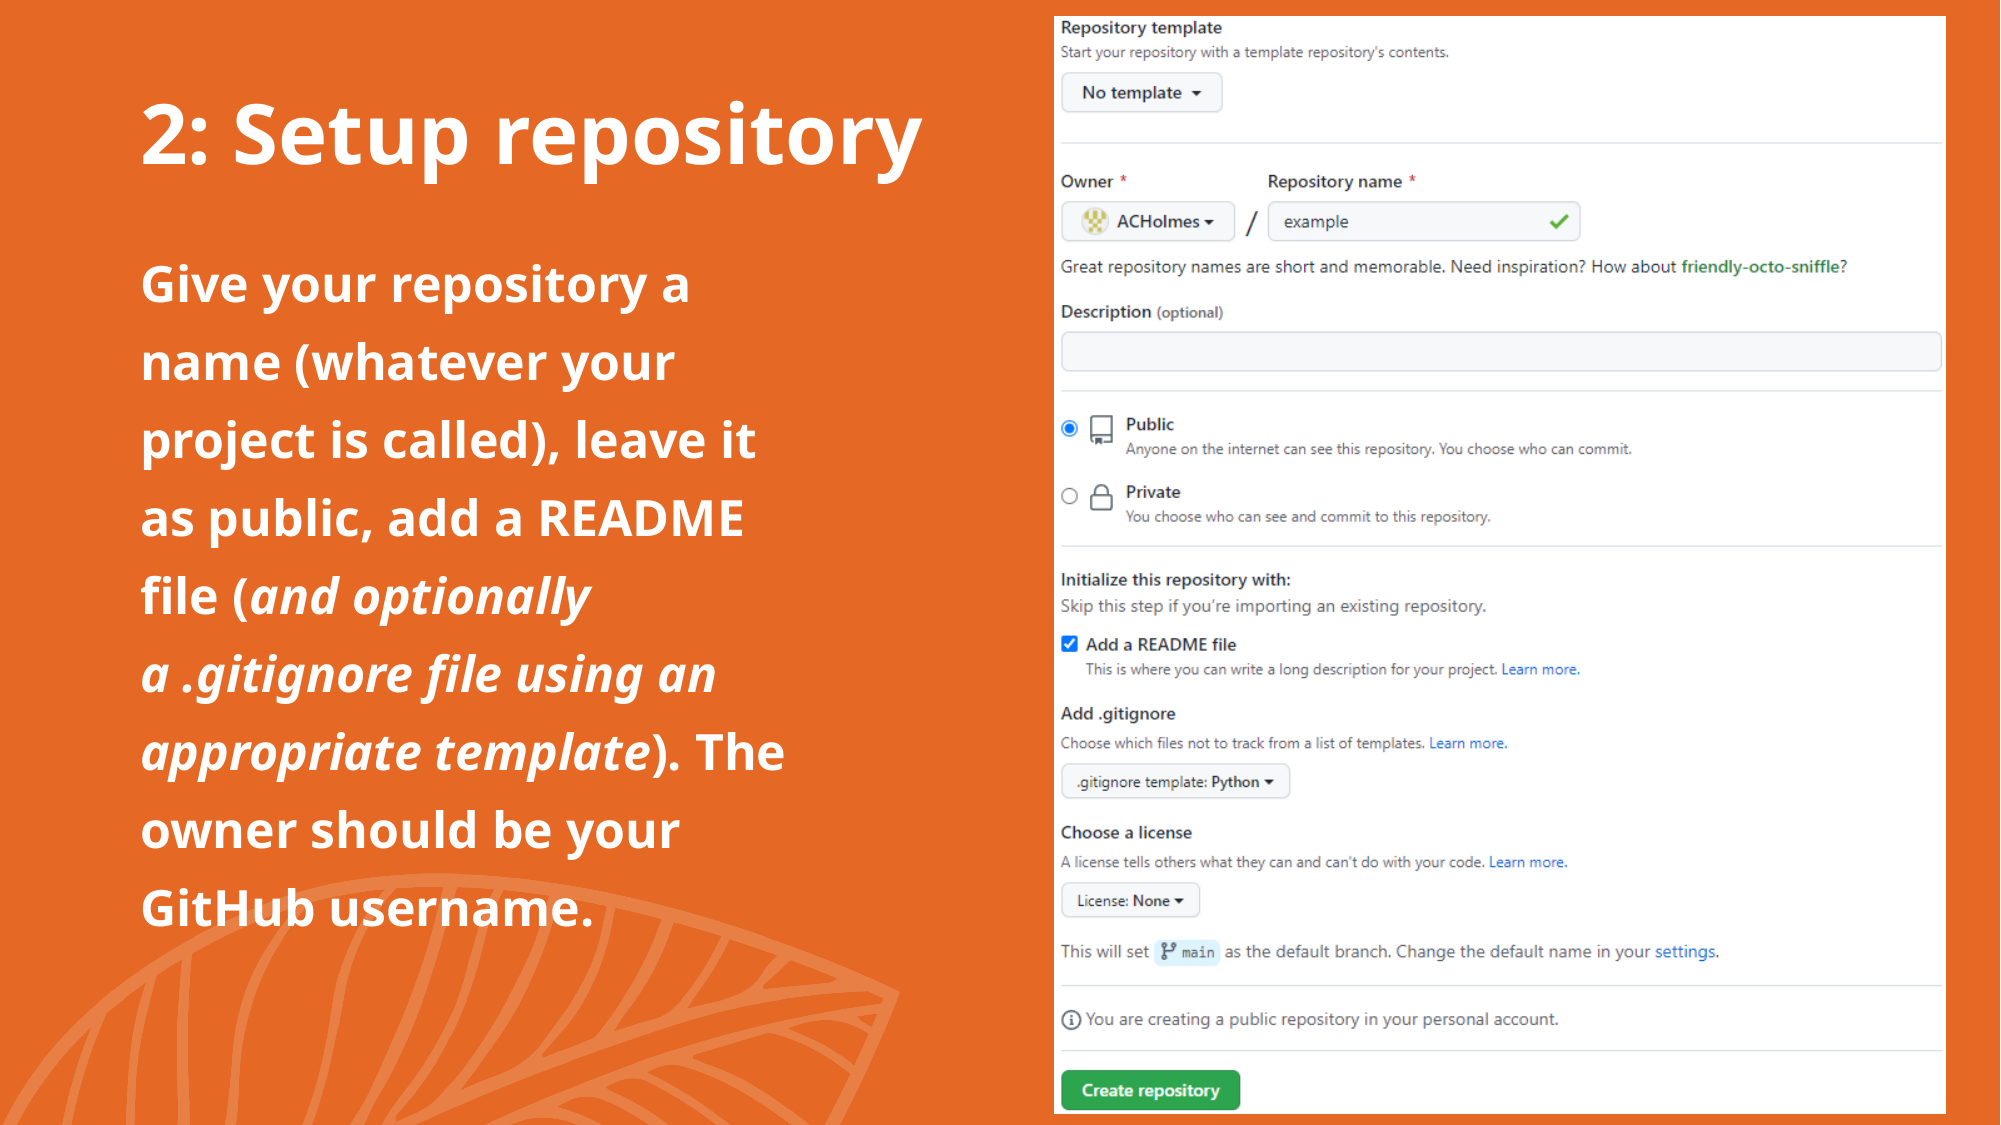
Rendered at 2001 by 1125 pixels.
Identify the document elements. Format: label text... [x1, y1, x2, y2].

picture [0, 873, 902, 1125]
title 2: Setup repository [125, 84, 1000, 202]
list Give your repository a name (whatever your project is called), leave it as public, add a README file (and optionally a .gitignore file using an appropriate template). The owner should be your GitHub username. [125, 227, 828, 1040]
picture [1054, 16, 1946, 1114]
